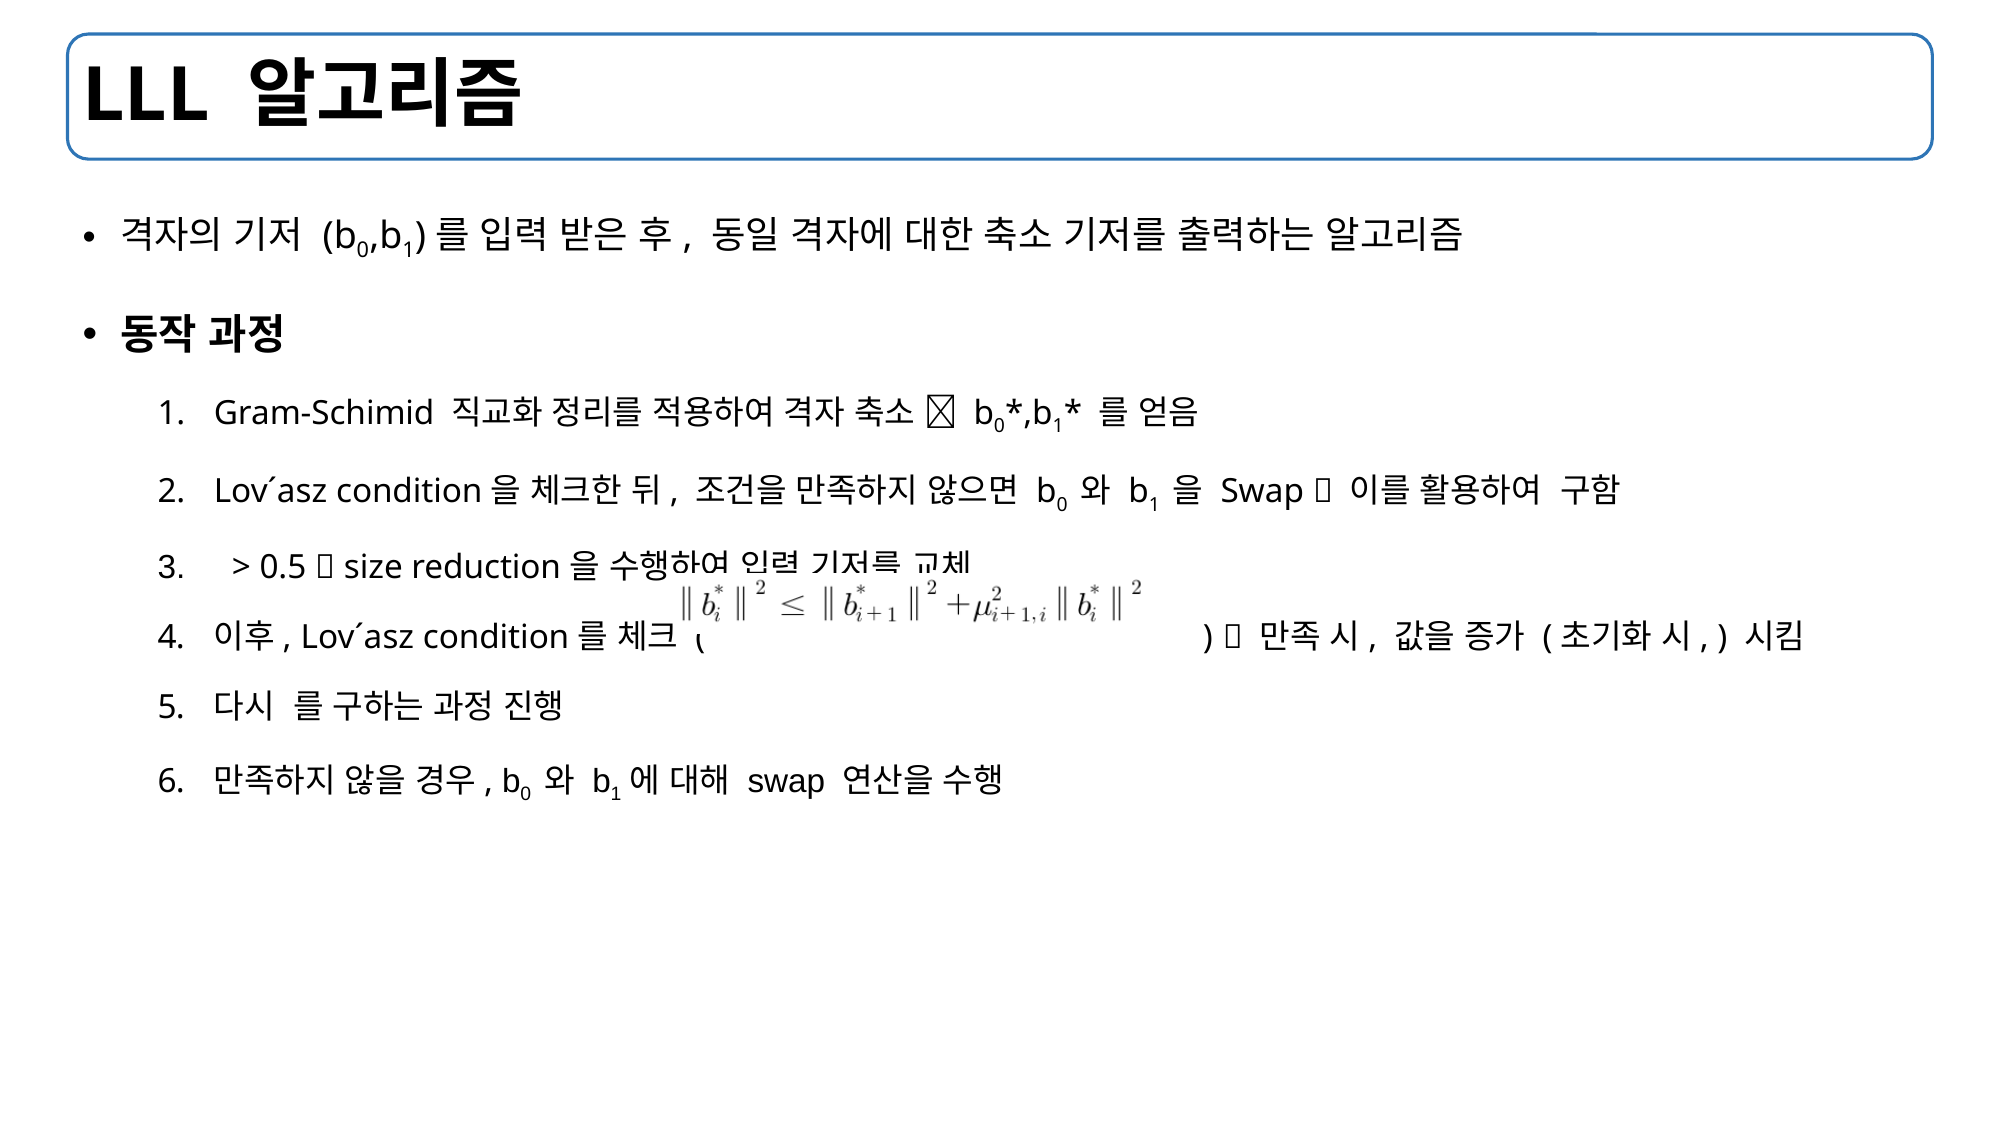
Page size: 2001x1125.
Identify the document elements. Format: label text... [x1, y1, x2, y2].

title LLL 알고리즘 [67, 34, 1933, 160]
picture [674, 573, 1142, 634]
